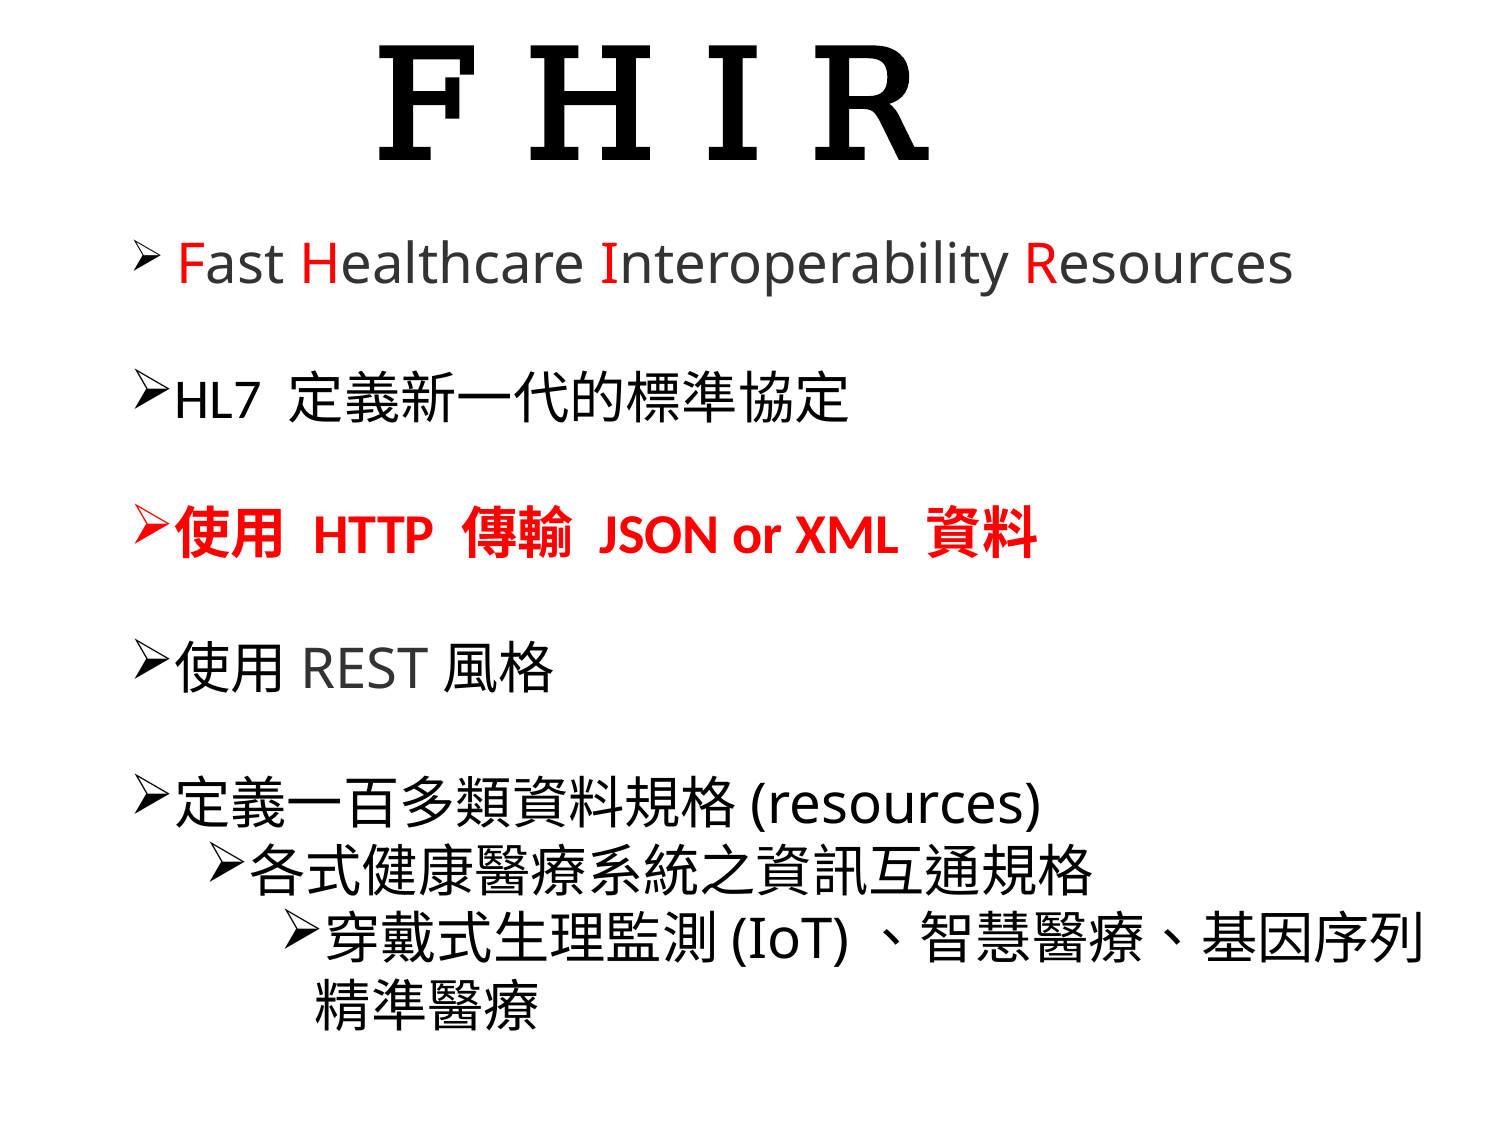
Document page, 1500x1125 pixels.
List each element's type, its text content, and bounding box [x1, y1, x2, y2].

text_box F H I R [358, 0, 1086, 195]
text_box Fast Healthcare Interoperability Resources HL7 定義新一代的標準協定 使用 HTTP 傳輸 JSON or XML 資料 使用REST風格 定義一百多類資料規格(resources) 各式健康醫療系統之資訊互通規格 穿戴式生理監測(IoT)、智慧醫療、基因序列精準醫療 [114, 220, 1459, 1113]
